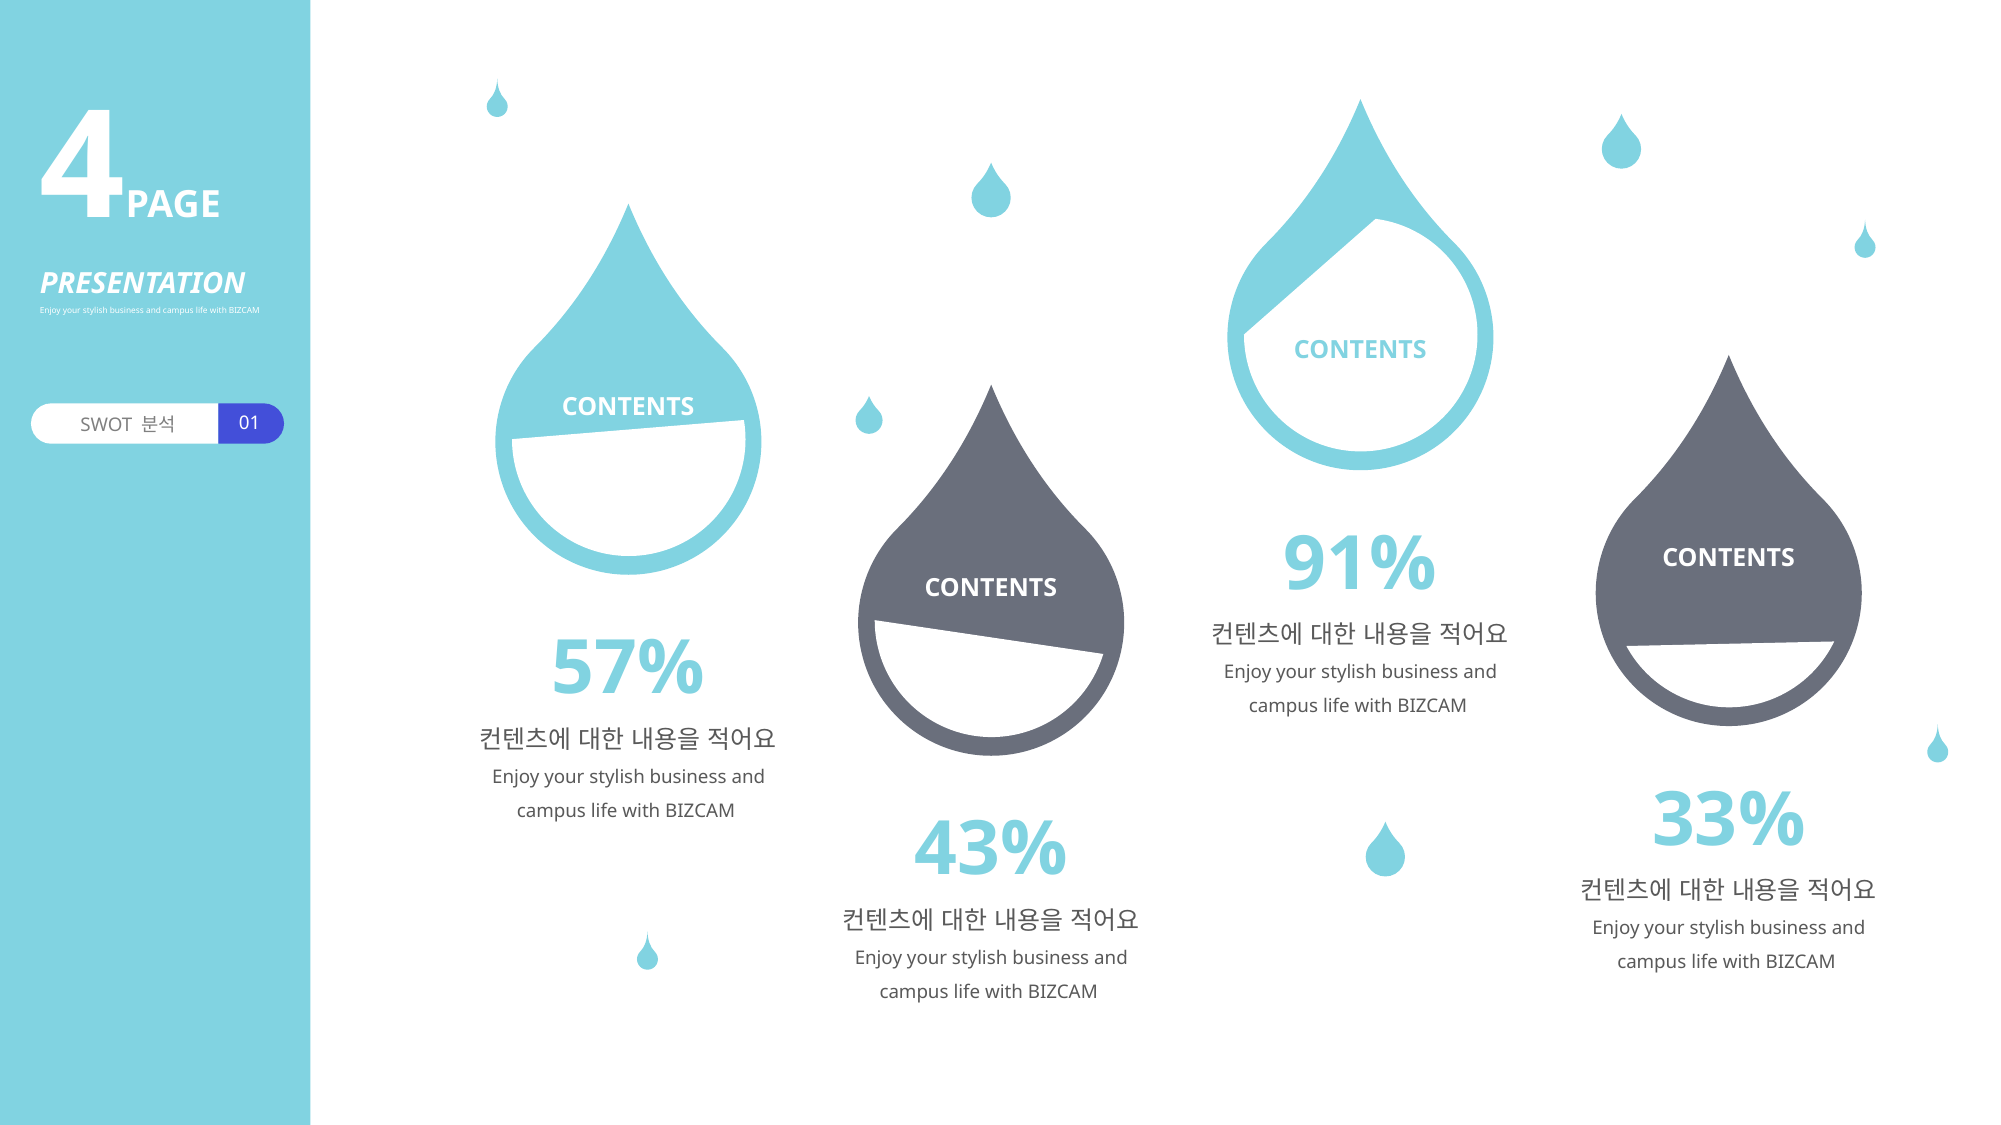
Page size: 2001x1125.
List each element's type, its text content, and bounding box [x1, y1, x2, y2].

text_box [1242, 217, 1479, 453]
text_box CONTENTS [1279, 311, 1442, 371]
text_box [854, 393, 884, 435]
text_box CONTENTS [909, 549, 1073, 609]
text_box 57% 컨텐츠에 대한 내용을 적어요 Enjoy your stylish business and campus life with BIZCAM [447, 566, 810, 829]
text_box 43% 컨텐츠에 대한 내용을 적어요 Enjoy your stylish business and campus life with BIZCAM [810, 747, 1173, 1010]
text_box [217, 402, 275, 445]
text_box 4PAGE PRESENTATION Enjoy your stylish business and campus life with BIZCAM [39, 67, 260, 315]
text_box CONTENTS [1647, 519, 1810, 579]
text_box [1853, 219, 1877, 259]
text_box [510, 418, 747, 558]
text_box 01 [223, 403, 276, 442]
text_box [1926, 724, 1950, 764]
text_box [1364, 819, 1407, 878]
text_box [1624, 640, 1836, 709]
text_box [0, 0, 311, 1125]
text_box [857, 381, 1126, 747]
text_box [494, 200, 763, 566]
text_box [635, 931, 659, 971]
text_box [1600, 111, 1643, 170]
text_box [29, 402, 217, 445]
text_box [970, 159, 1012, 219]
text_box SWOT 분석 [65, 404, 192, 443]
text_box [276, 406, 286, 441]
text_box CONTENTS [547, 368, 710, 428]
text_box [873, 618, 1105, 739]
text_box 91% 컨텐츠에 대한 내용을 적어요 Enjoy your stylish business and campus life with BIZCAM [1179, 461, 1542, 724]
text_box [1226, 96, 1495, 461]
text_box [485, 78, 509, 119]
text_box [1594, 352, 1863, 717]
text_box 33% 컨텐츠에 대한 내용을 적어요 Enjoy your stylish business and campus life with BIZCAM [1547, 717, 1910, 980]
